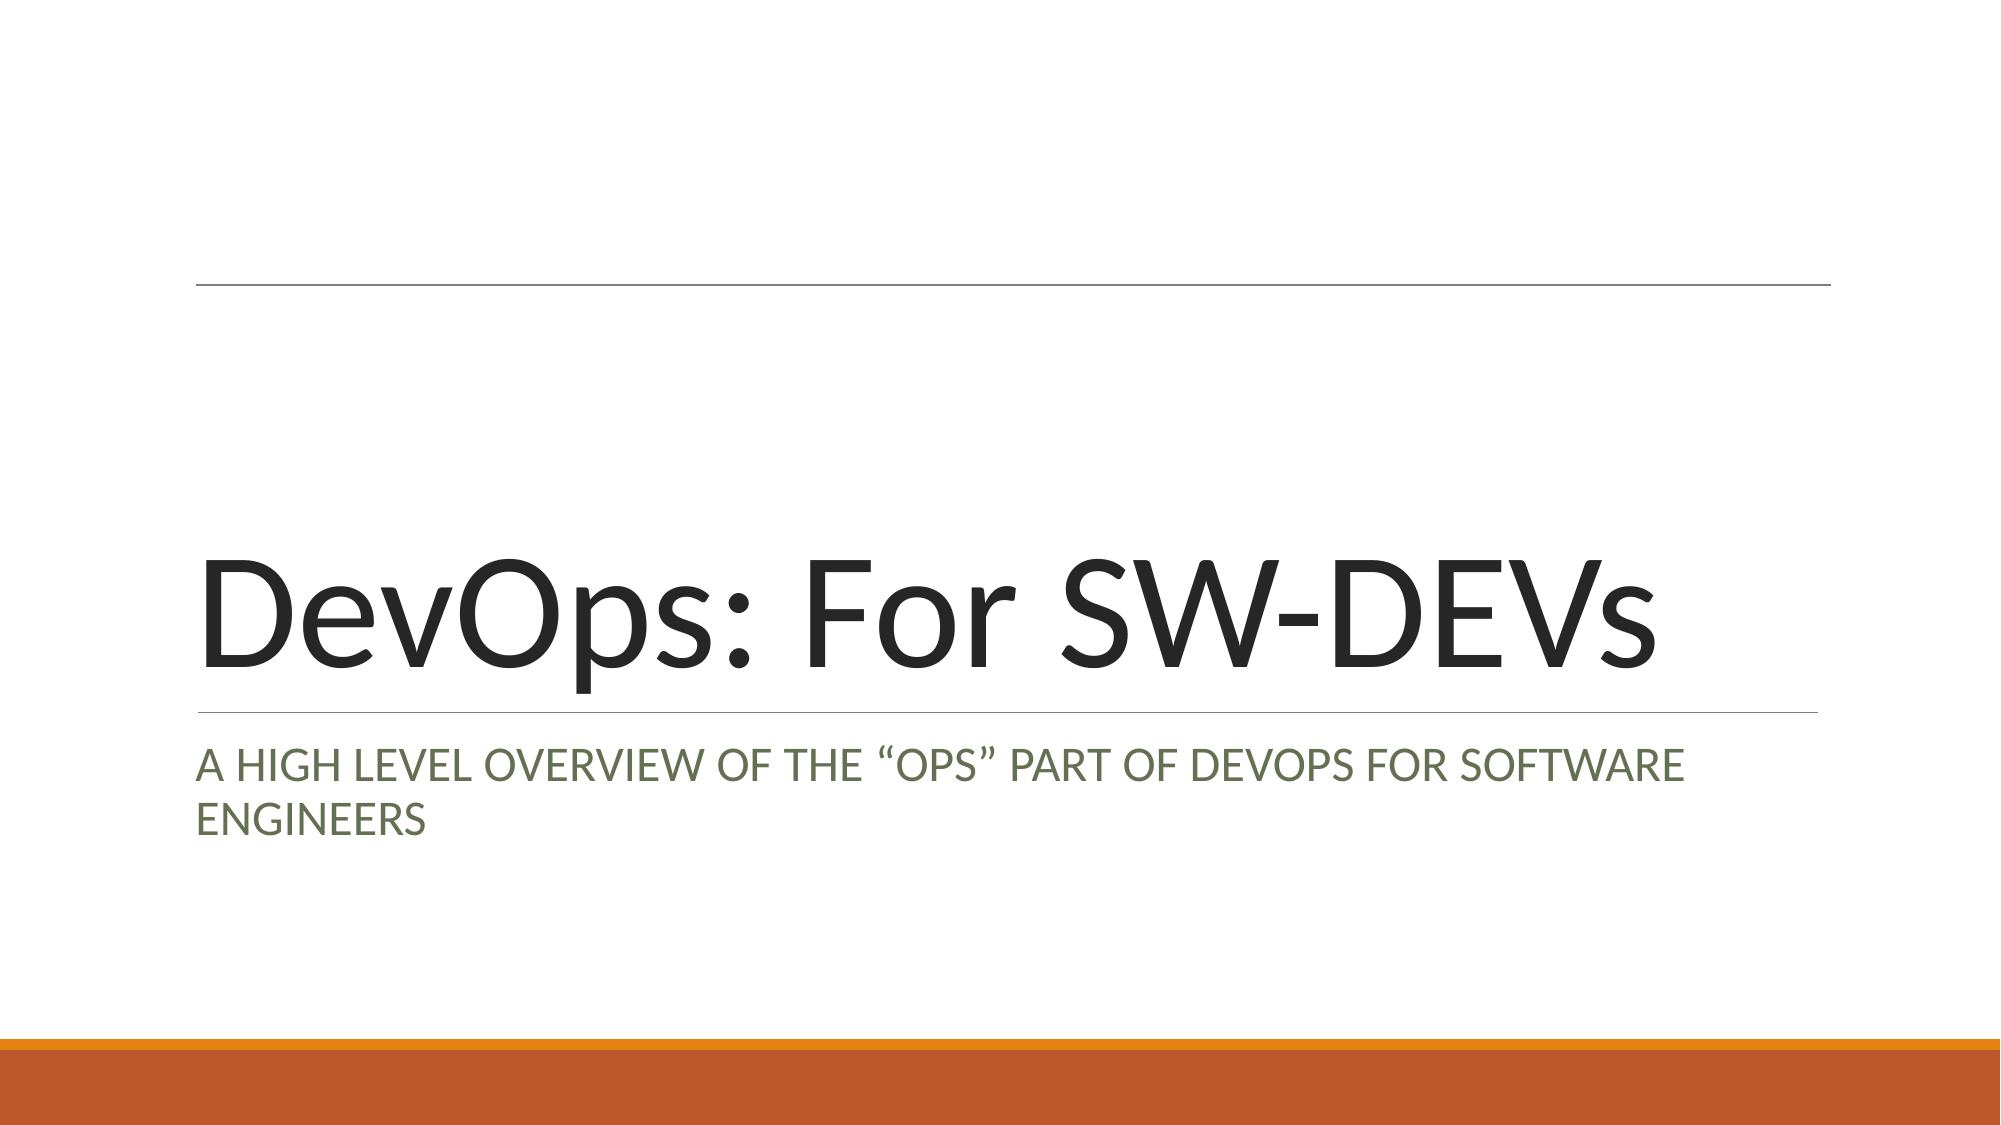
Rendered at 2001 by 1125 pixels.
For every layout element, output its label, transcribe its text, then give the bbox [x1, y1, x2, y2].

title DevOps: For SW-DEVs [180, 124, 1830, 710]
subtitle A HIGH LEVEL OVERVIEW OF THE “OPS” PART OF DEVOPS FOR SOFTWARE ENGINEERS [180, 730, 1831, 919]
